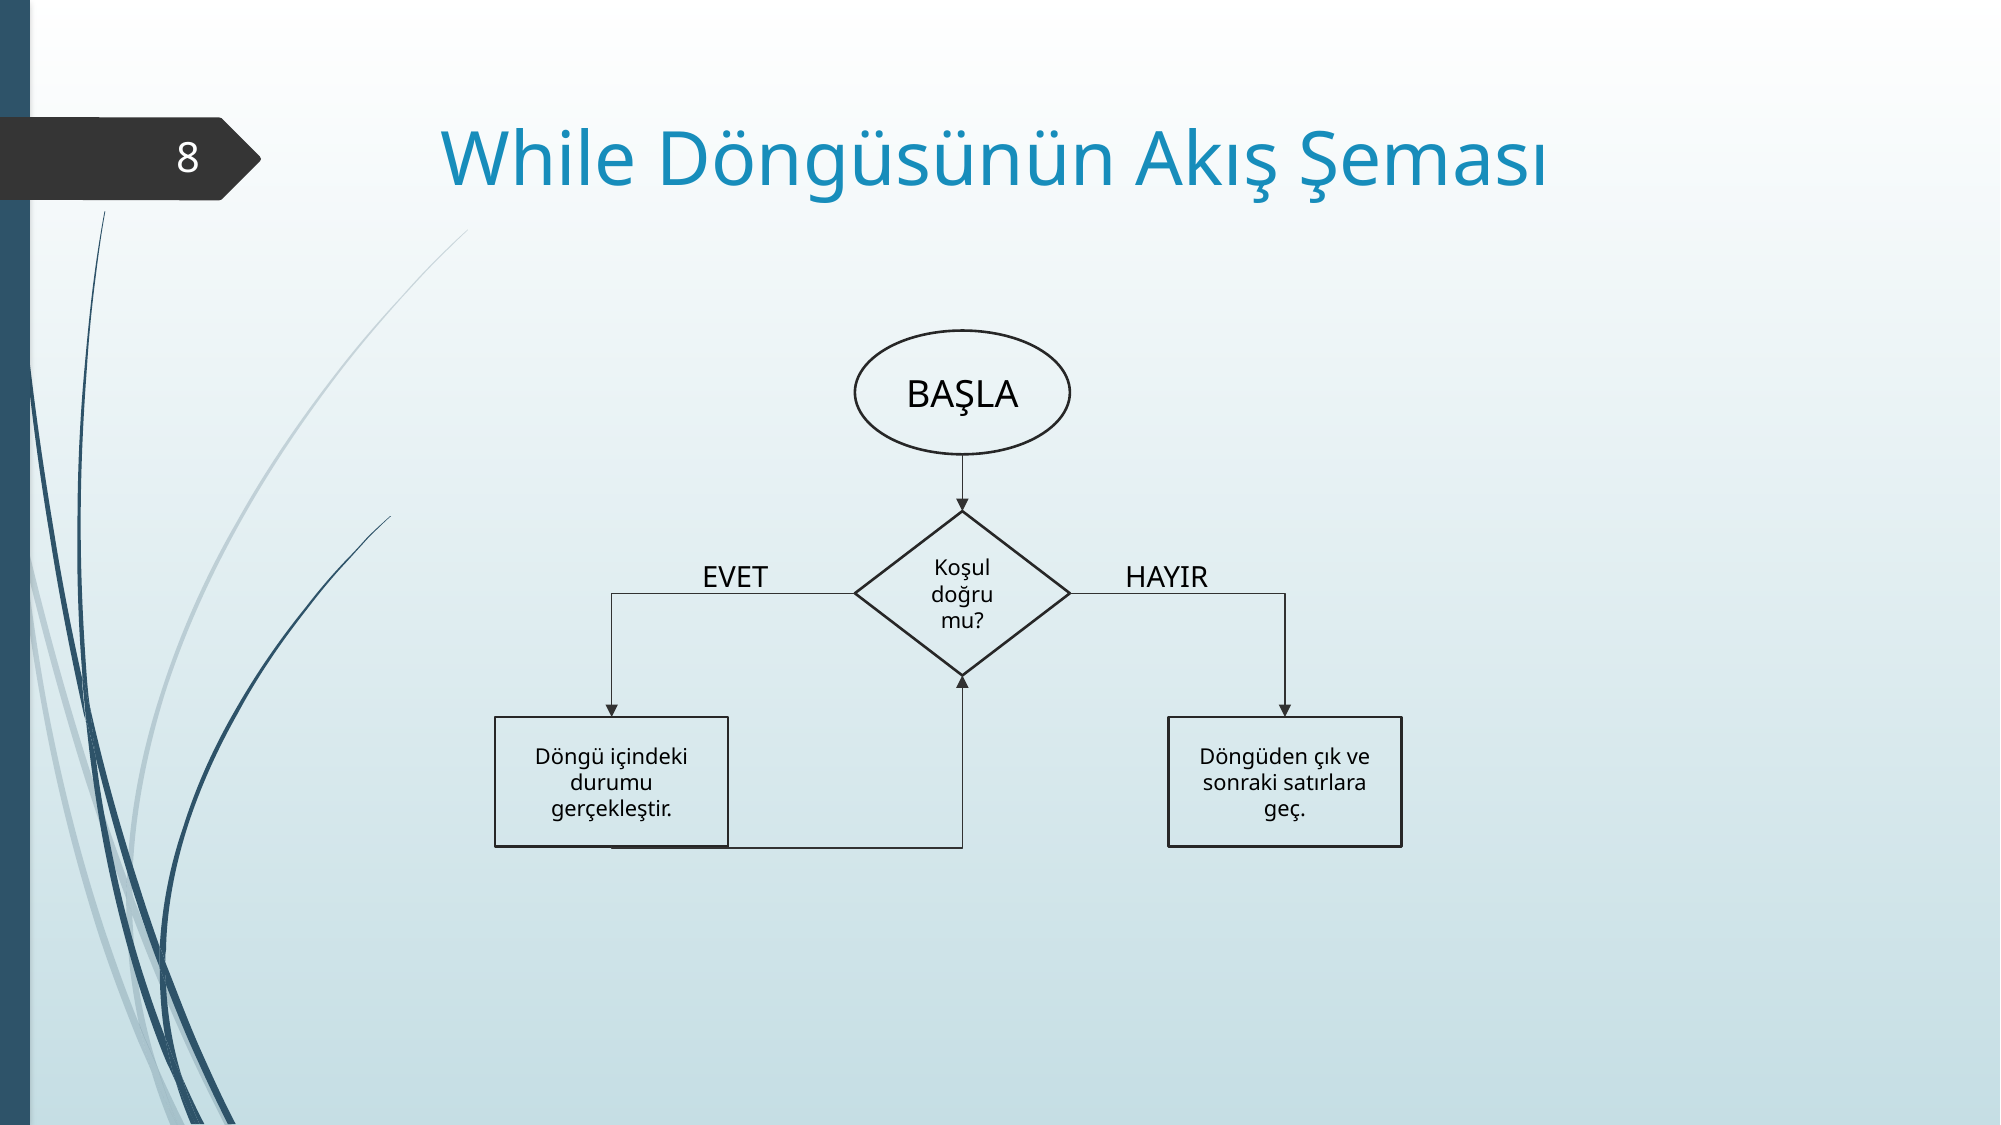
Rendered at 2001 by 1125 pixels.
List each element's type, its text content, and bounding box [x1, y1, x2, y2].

text_box HAYIR [1110, 550, 1245, 592]
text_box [701, 585, 873, 937]
text_box Döngüden çık ve sonraki satırlara geç. [1167, 716, 1403, 848]
title While Döngüsünün Akış Şeması [425, 102, 1888, 313]
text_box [1069, 593, 1286, 718]
text_box Döngü içindeki durumu gerçekleştir. [494, 716, 696, 848]
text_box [611, 593, 696, 718]
text_box Koşul doğru mu? [864, 512, 1071, 677]
text_box BAŞLA [853, 329, 1072, 456]
slide_number 8 [87, 129, 216, 190]
text_box EVET [687, 550, 855, 592]
